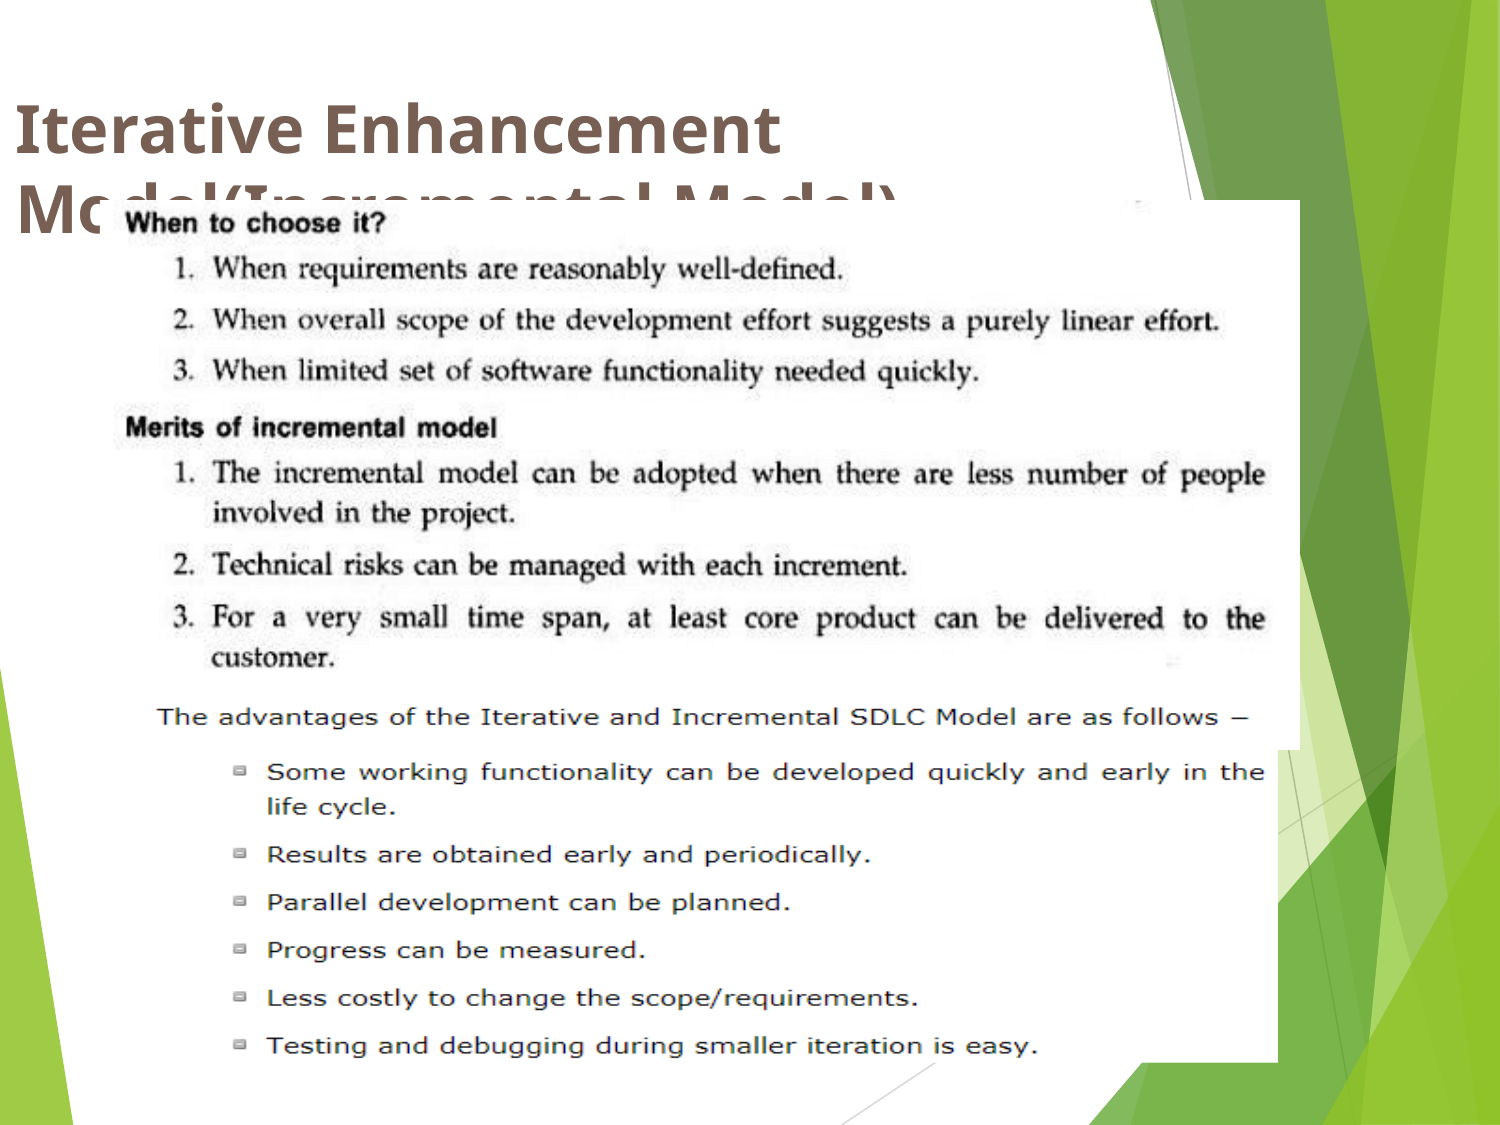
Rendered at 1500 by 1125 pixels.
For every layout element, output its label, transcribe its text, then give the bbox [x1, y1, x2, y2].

text_box [99, 200, 1300, 750]
picture [149, 699, 1276, 1062]
text_box Iterative Enhancement Model(Incremental Model) [12, 87, 1379, 248]
